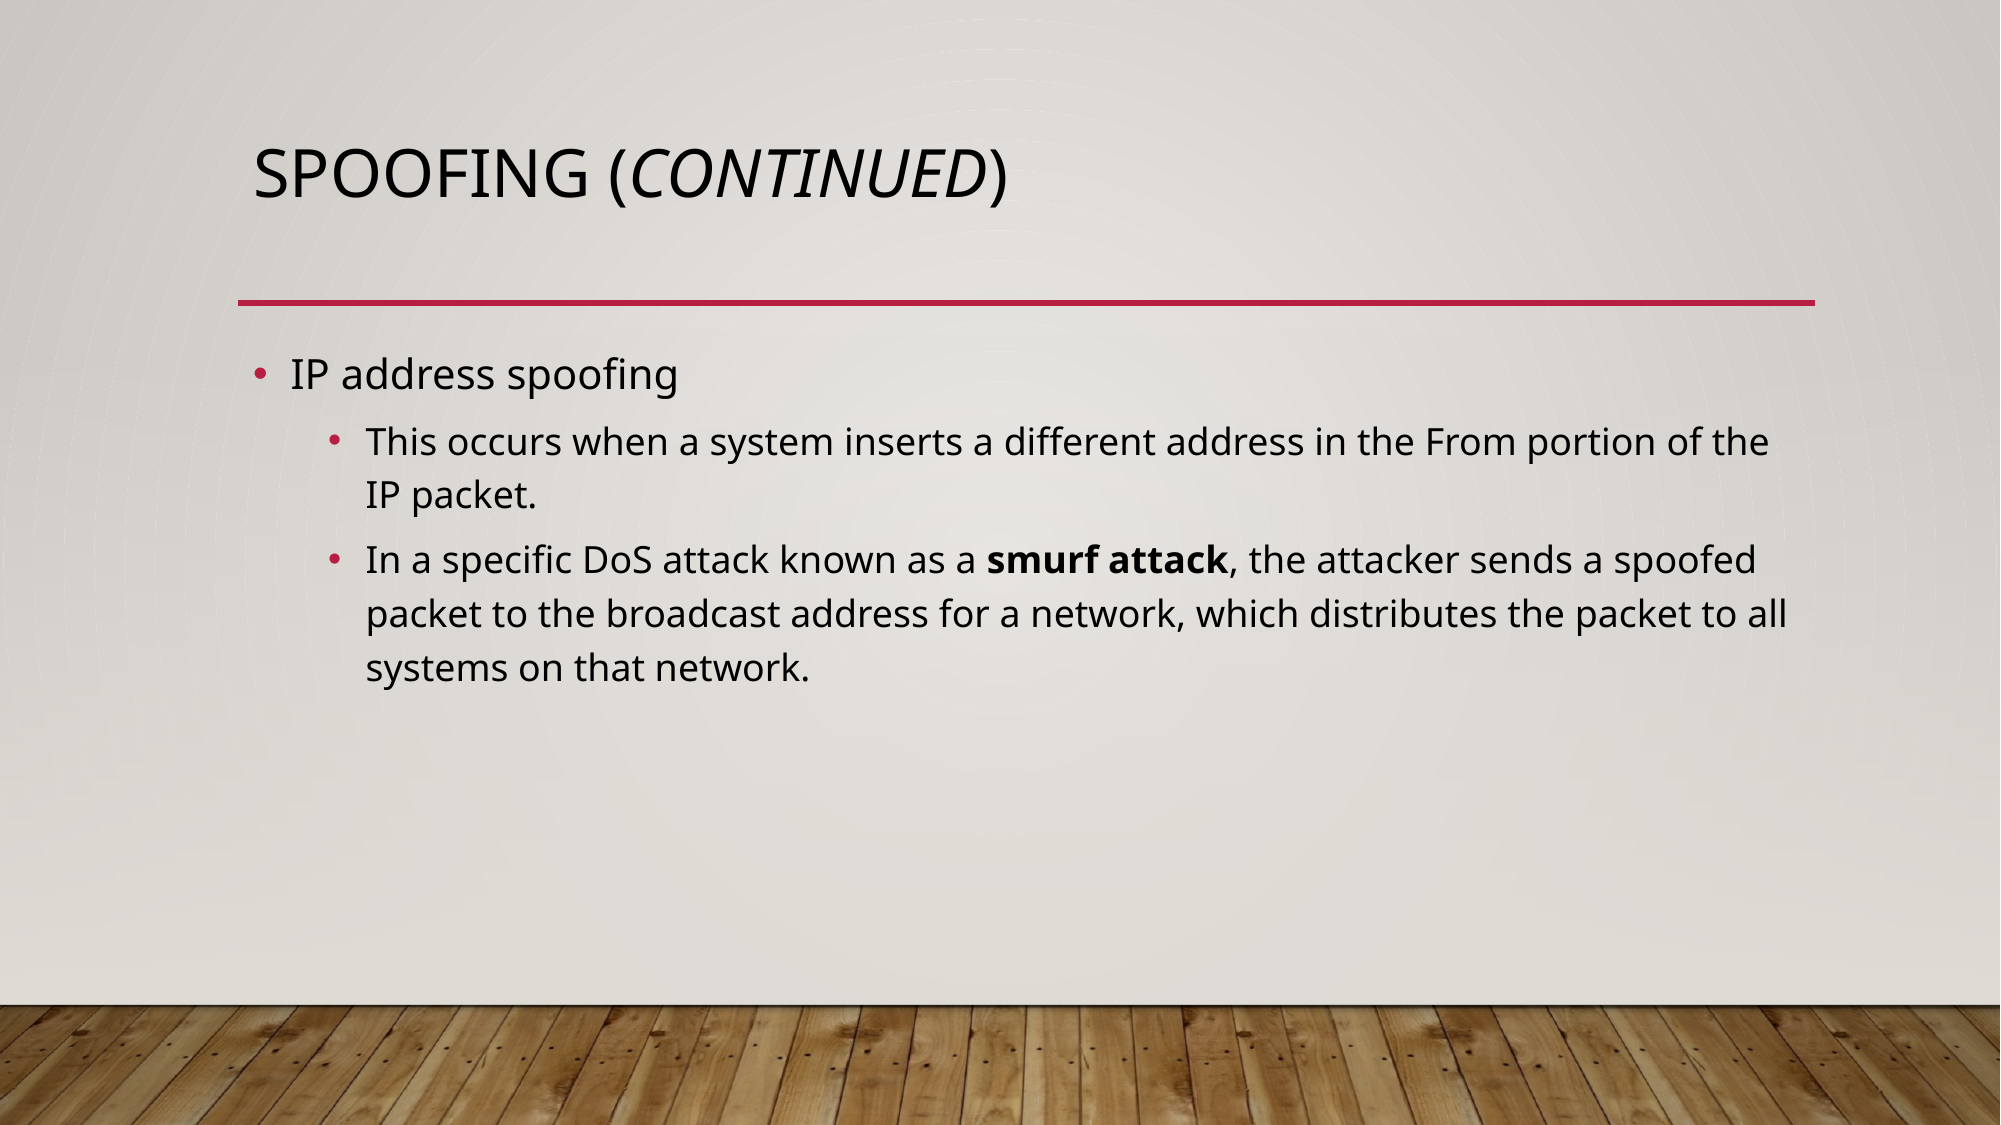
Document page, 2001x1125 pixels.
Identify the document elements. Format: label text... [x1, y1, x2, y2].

list IP address spoofing This occurs when a system inserts a different address in the From portion of the IP packet. In a specific DoS attack known as a smurf attack, the attacker sends a spoofed packet to the broadcast address for a network, which distributes the packet to all systems on that network. [238, 330, 1814, 897]
title Spoofing (continued) [238, 131, 1814, 305]
picture [0, 1005, 2000, 1125]
